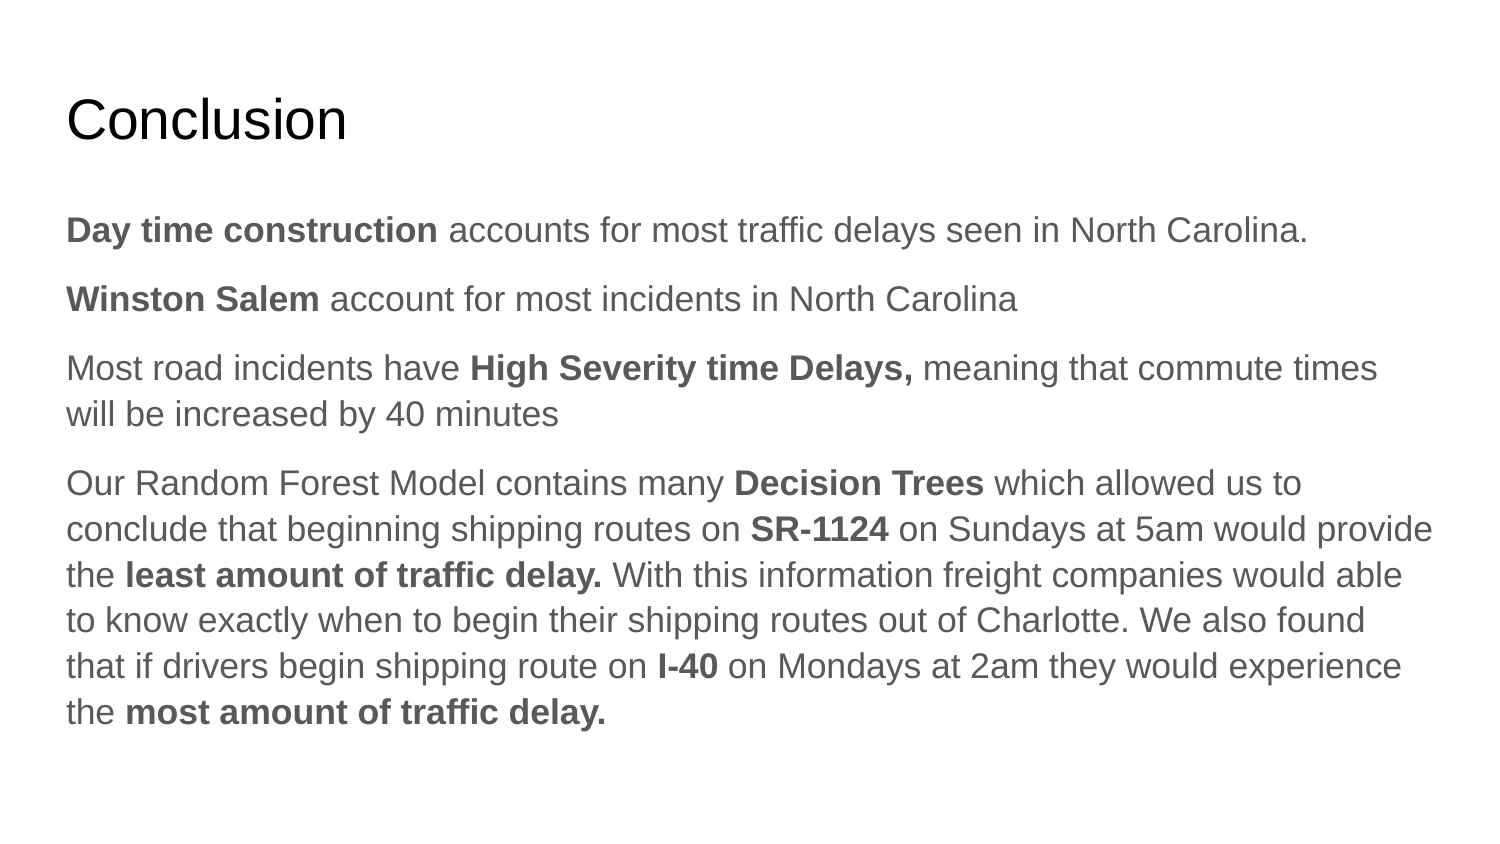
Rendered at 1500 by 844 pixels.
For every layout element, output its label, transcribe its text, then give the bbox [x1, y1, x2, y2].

title Conclusion [51, 72, 1449, 167]
list Day time construction accounts for most traffic delays seen in North Carolina. Winston Salem account for most incidents in North Carolina Most road incidents have High Severity time Delays, meaning that commute times will be increased by 40 minutes Our Random Forest Model contains many Decision Trees which allowed us to conclude that beginning shipping routes on SR-1124 on Sundays at 5am would provide the least amount of traffic delay. With this information freight companies would able to know exactly when to begin their shipping routes out of Charlotte. We also found that if drivers begin shipping route on I-40 on Mondays at 2am they would experience the most amount of traffic delay. [51, 189, 1449, 750]
